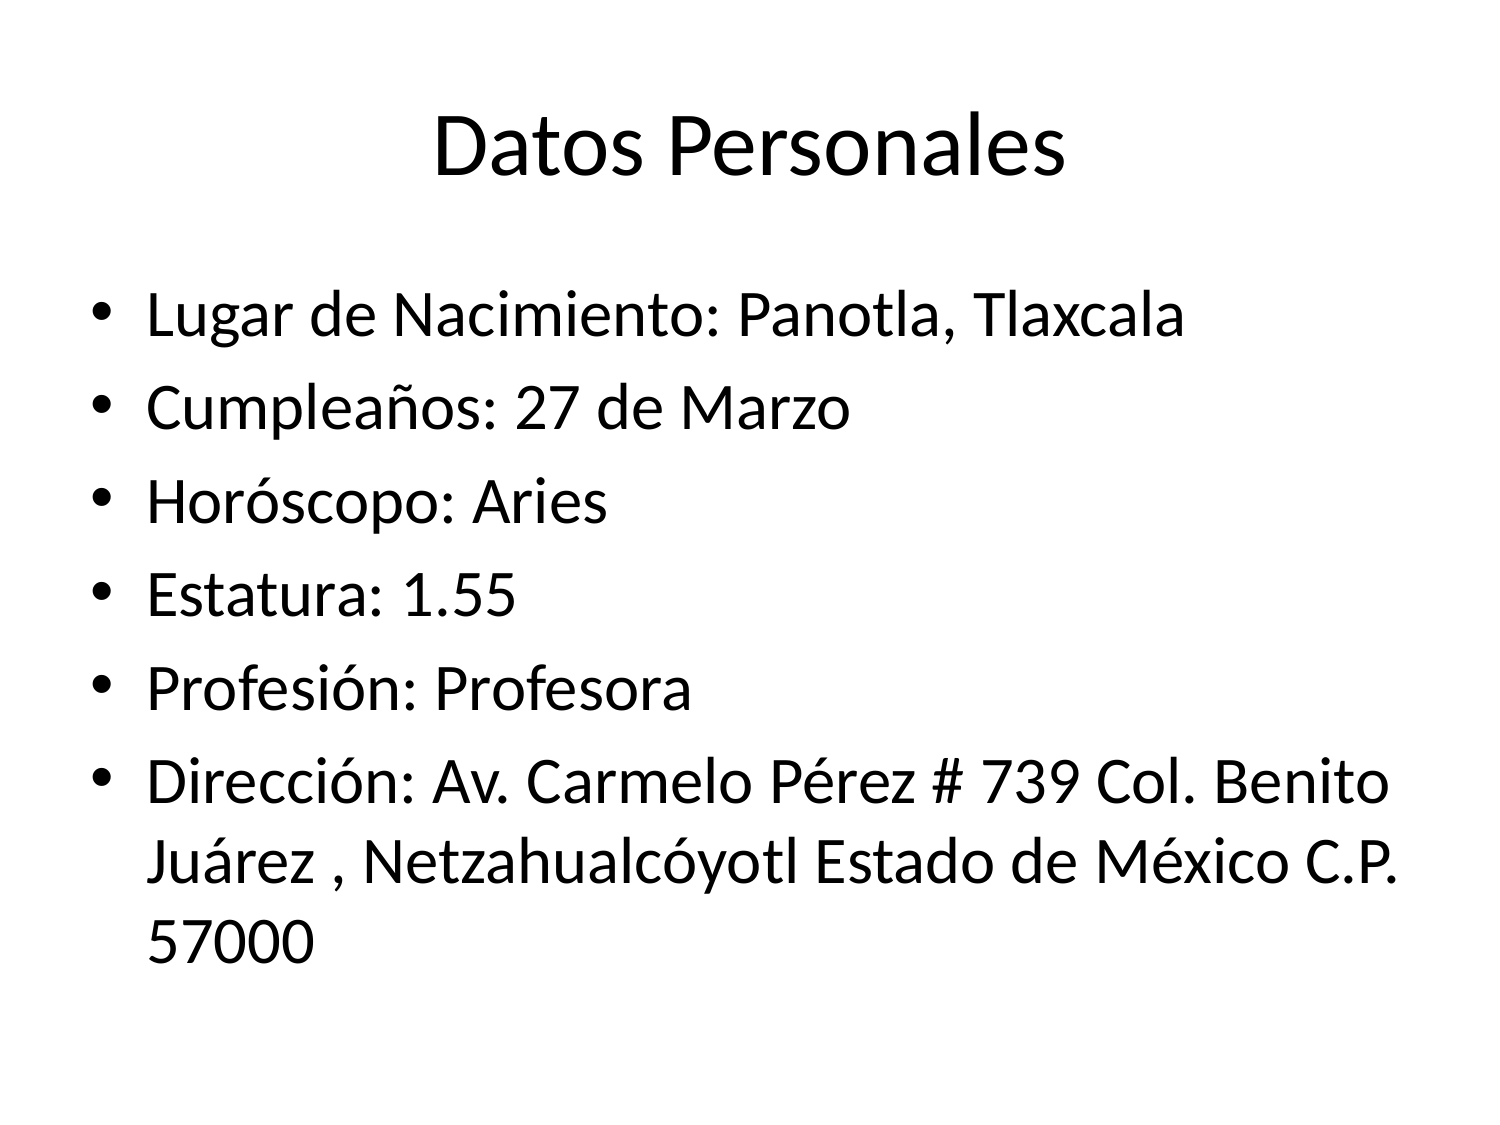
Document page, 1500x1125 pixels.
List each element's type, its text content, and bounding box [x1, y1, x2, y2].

list Lugar de Nacimiento: Panotla, Tlaxcala Cumpleaños: 27 de Marzo Horóscopo: Aries Estatura: 1.55 Profesión: Profesora Dirección: Av. Carmelo Pérez # 739 Col. Benito Juárez , Netzahualcóyotl Estado de México C.P. 57000 [75, 262, 1425, 1005]
title Datos Personales [75, 45, 1425, 233]
